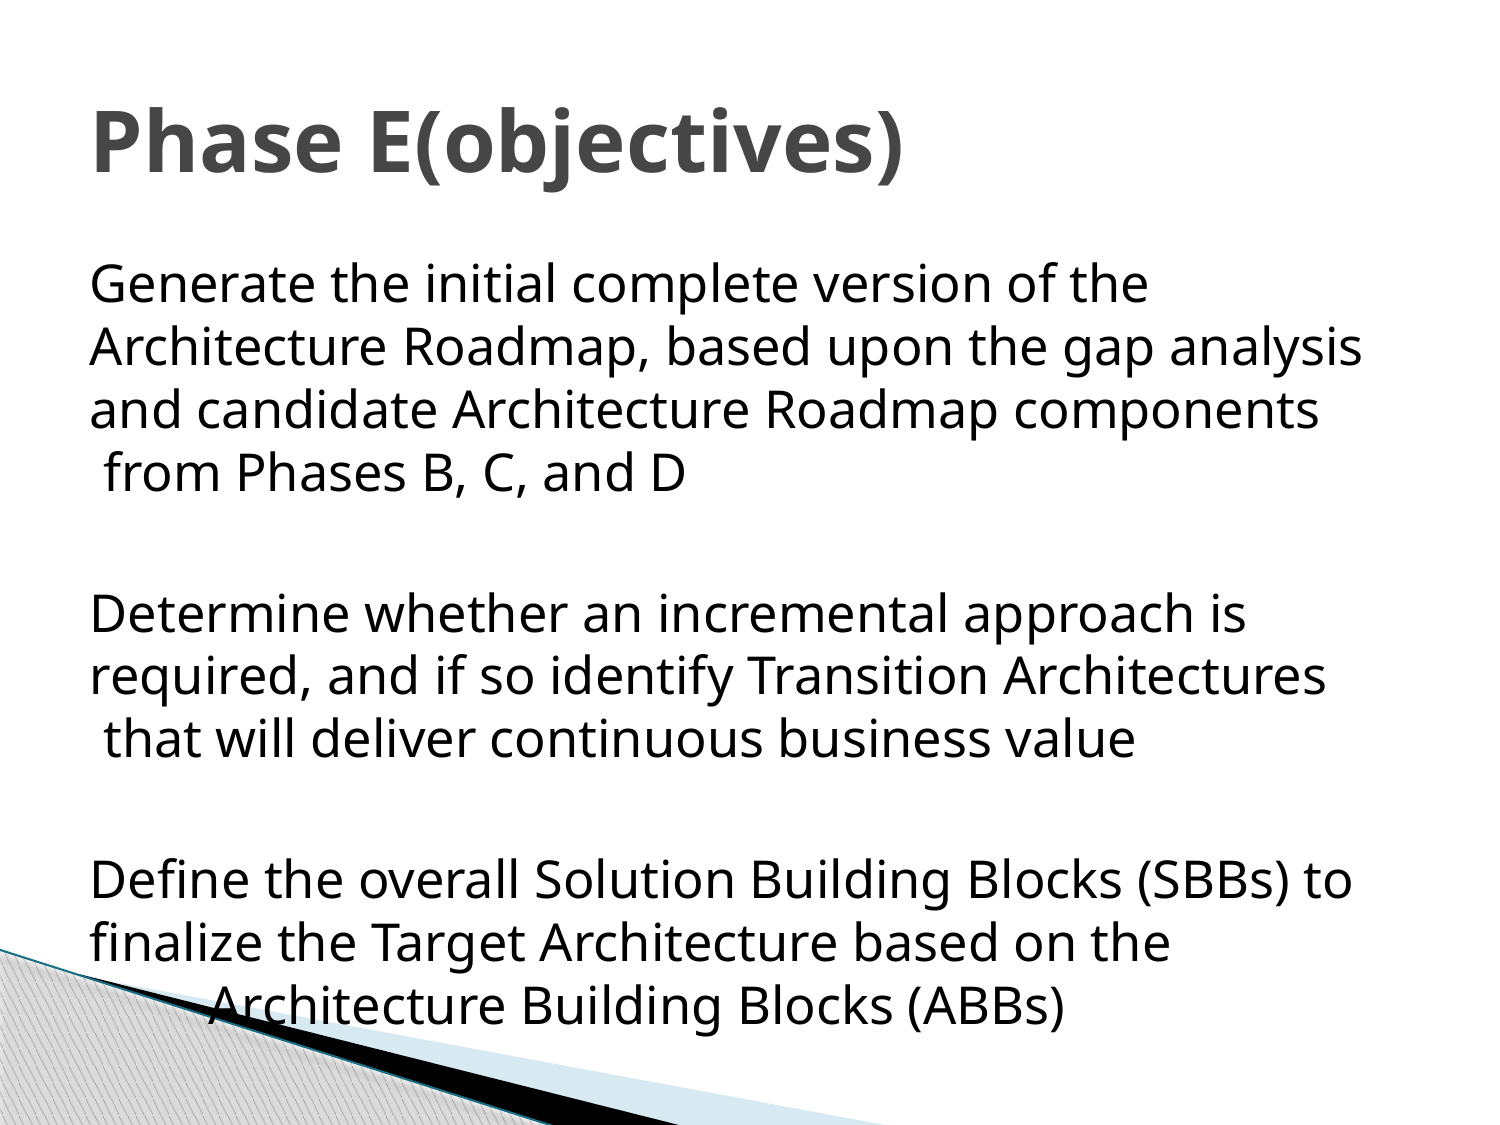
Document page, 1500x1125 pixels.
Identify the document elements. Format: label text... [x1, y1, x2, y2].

title Phase E(objectives) [75, 45, 1425, 233]
list Generate the initial complete version of the Architecture Roadmap, based upon the gap analysis and candidate Architecture Roadmap components from Phases B, C, and D Determine whether an incremental approach is required, and if so identify Transition Architectures that will deliver continuous business value Define the overall Solution Building Blocks (SBBs) to finalize the Target Architecture based on the Architecture Building Blocks (ABBs) [75, 243, 1425, 1050]
